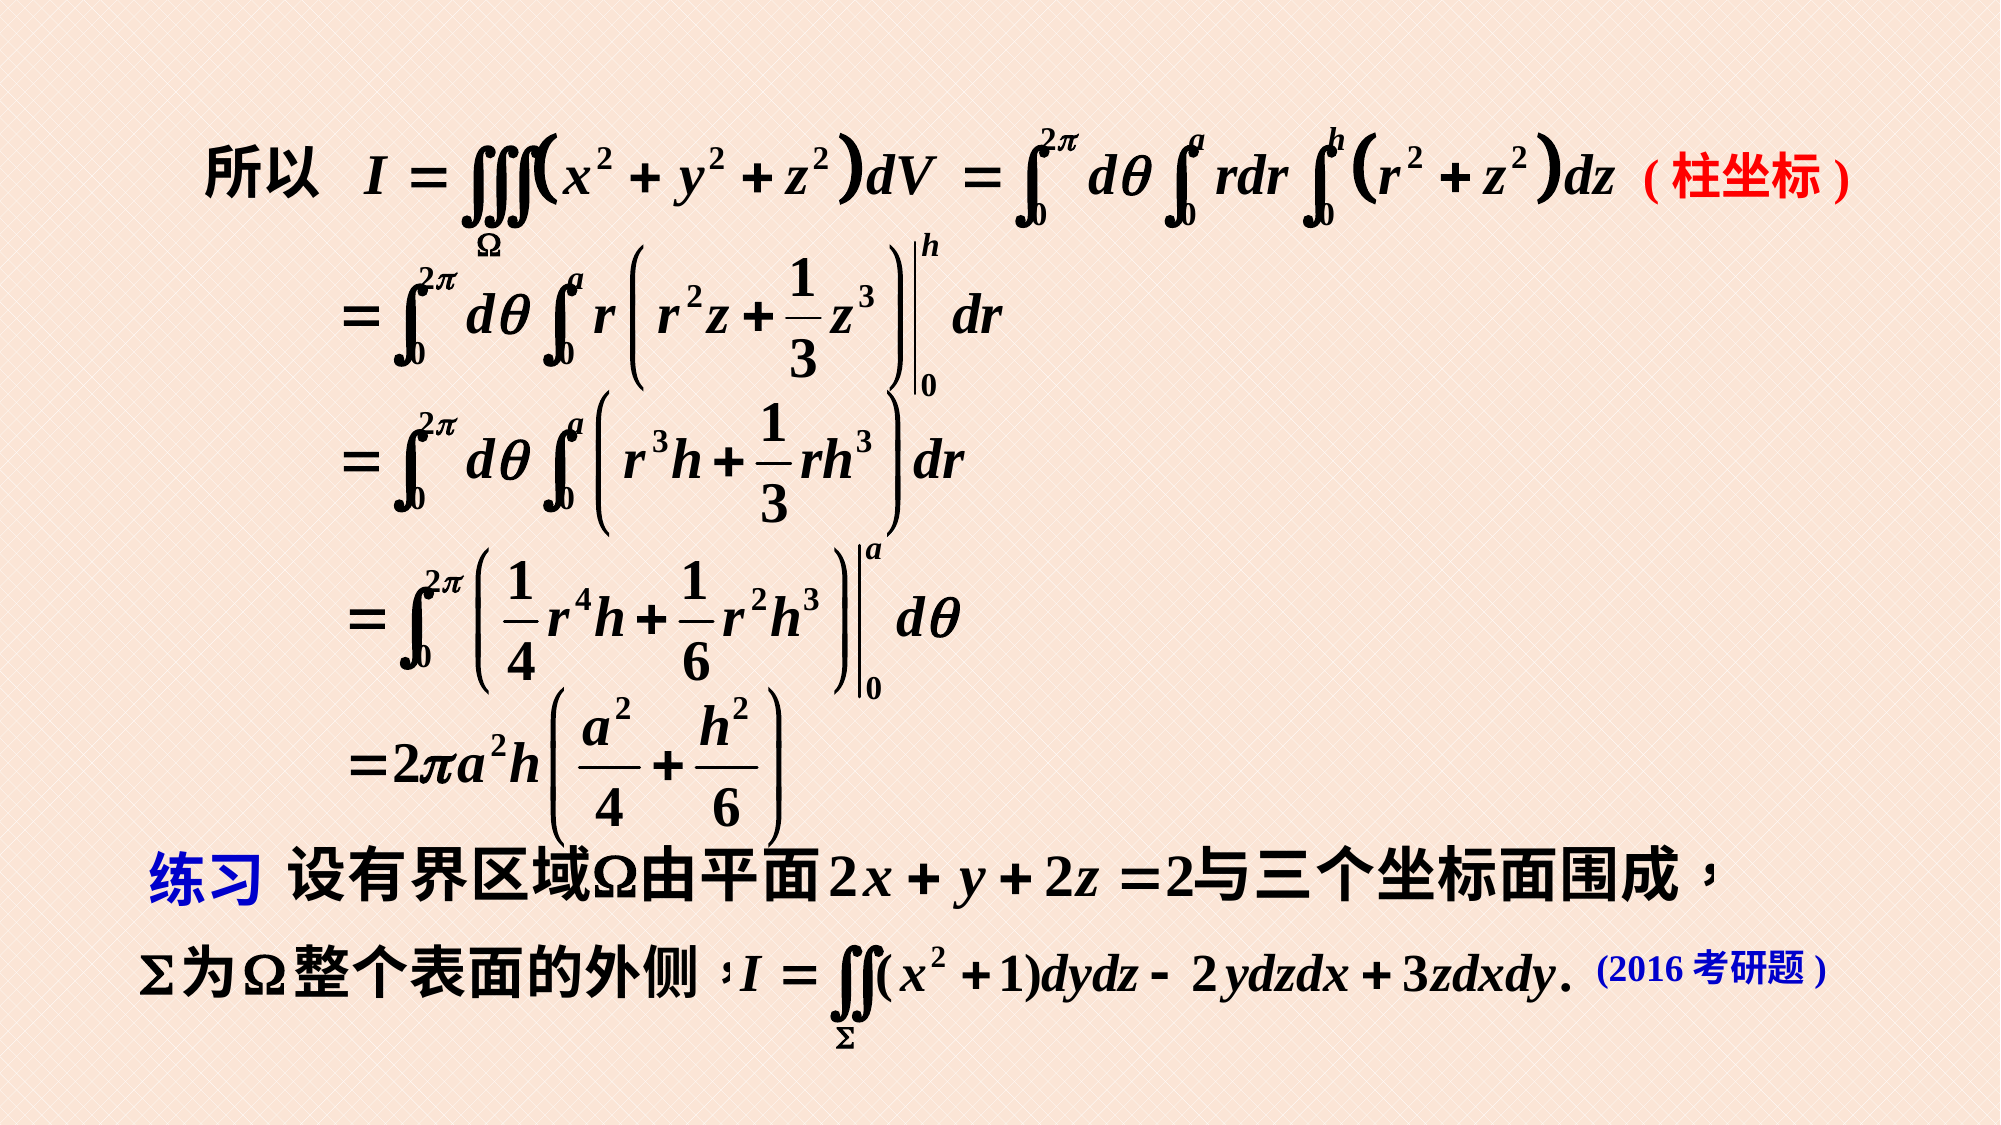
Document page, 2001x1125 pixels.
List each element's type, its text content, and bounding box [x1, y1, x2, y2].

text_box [951, 112, 1627, 238]
text_box (2016考研题) [1581, 936, 1842, 997]
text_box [729, 924, 1579, 1059]
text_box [353, 122, 951, 218]
text_box 所以 [189, 128, 336, 213]
text_box (柱坐标) [1628, 137, 1866, 213]
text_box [132, 835, 1714, 922]
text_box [329, 378, 981, 546]
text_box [329, 218, 1019, 410]
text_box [335, 521, 973, 713]
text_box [132, 936, 729, 1018]
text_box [336, 676, 797, 835]
